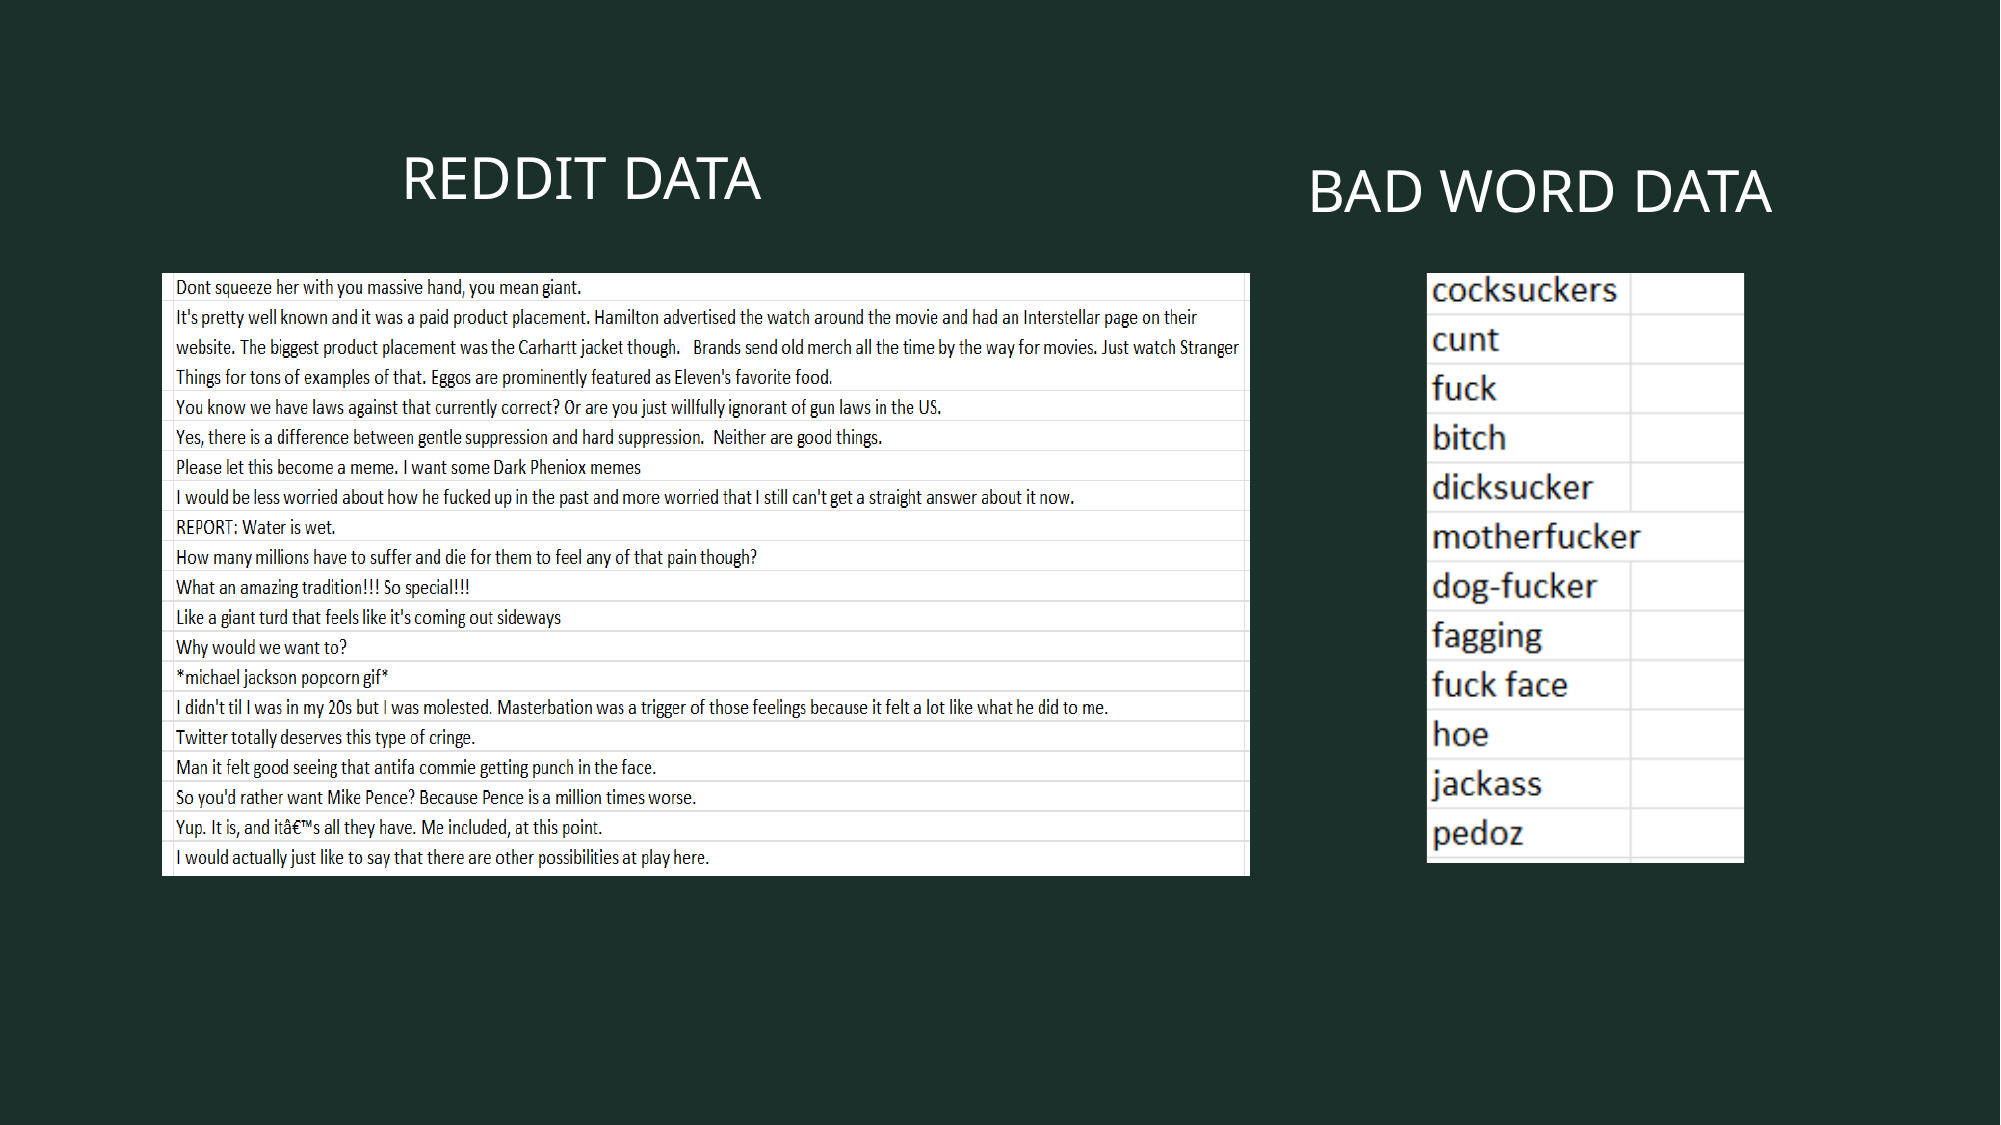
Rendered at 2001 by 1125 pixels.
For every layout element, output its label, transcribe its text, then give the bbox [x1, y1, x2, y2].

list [161, 273, 1251, 877]
picture [1426, 273, 1745, 864]
text_box BAD WORD DATA [1307, 154, 2000, 263]
title REDDIT DATA [401, 141, 985, 249]
